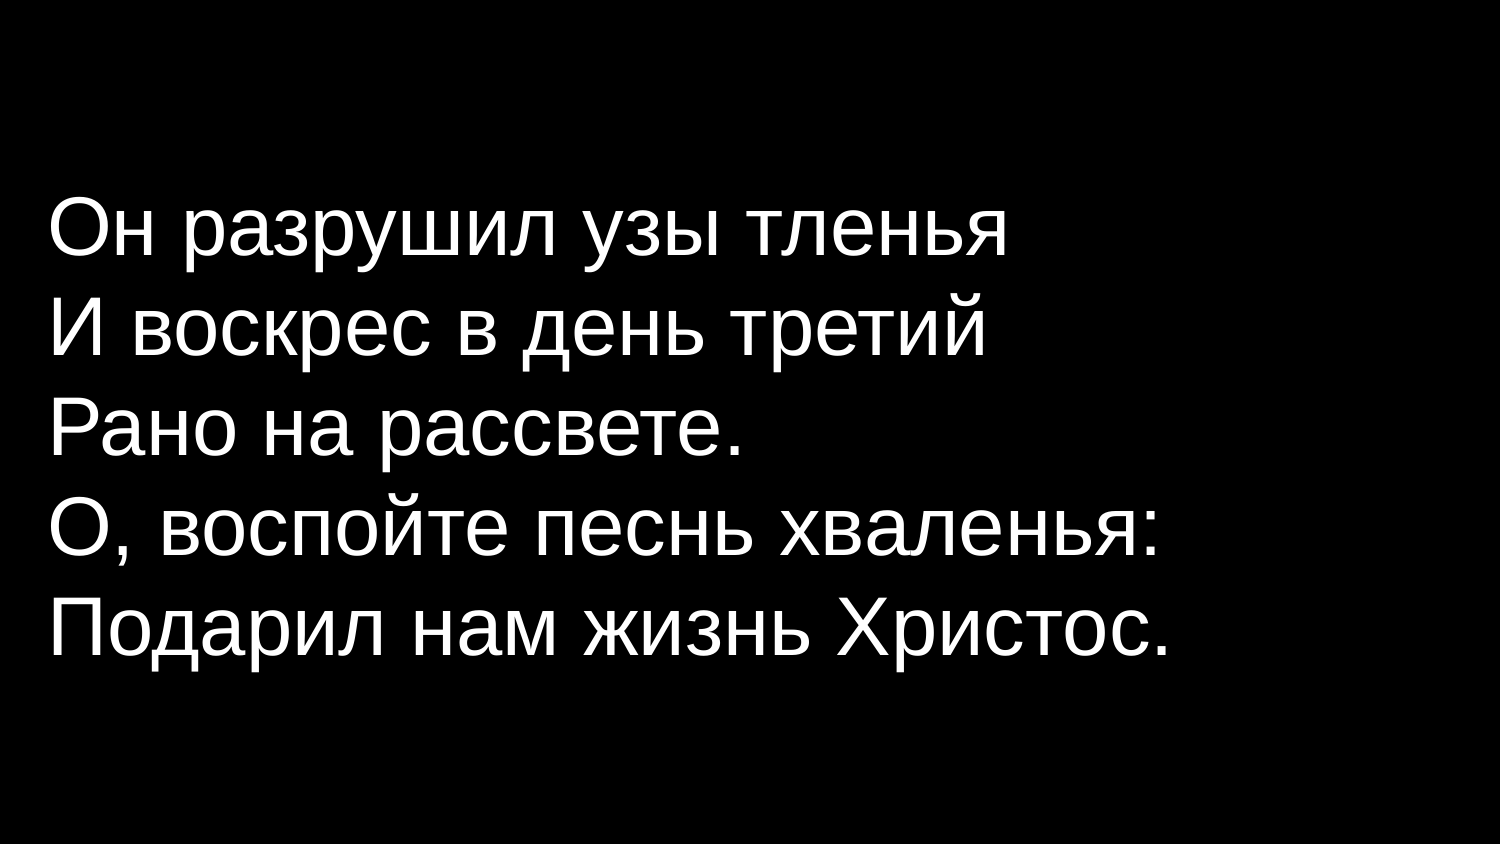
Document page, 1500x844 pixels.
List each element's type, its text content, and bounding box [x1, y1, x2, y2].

text_box Он разрушил узы тленья И воскрес в день третий Рано на рассвете. О, воспойте песнь хваленья: Подарил нам жизнь Христос. [32, 0, 1483, 844]
